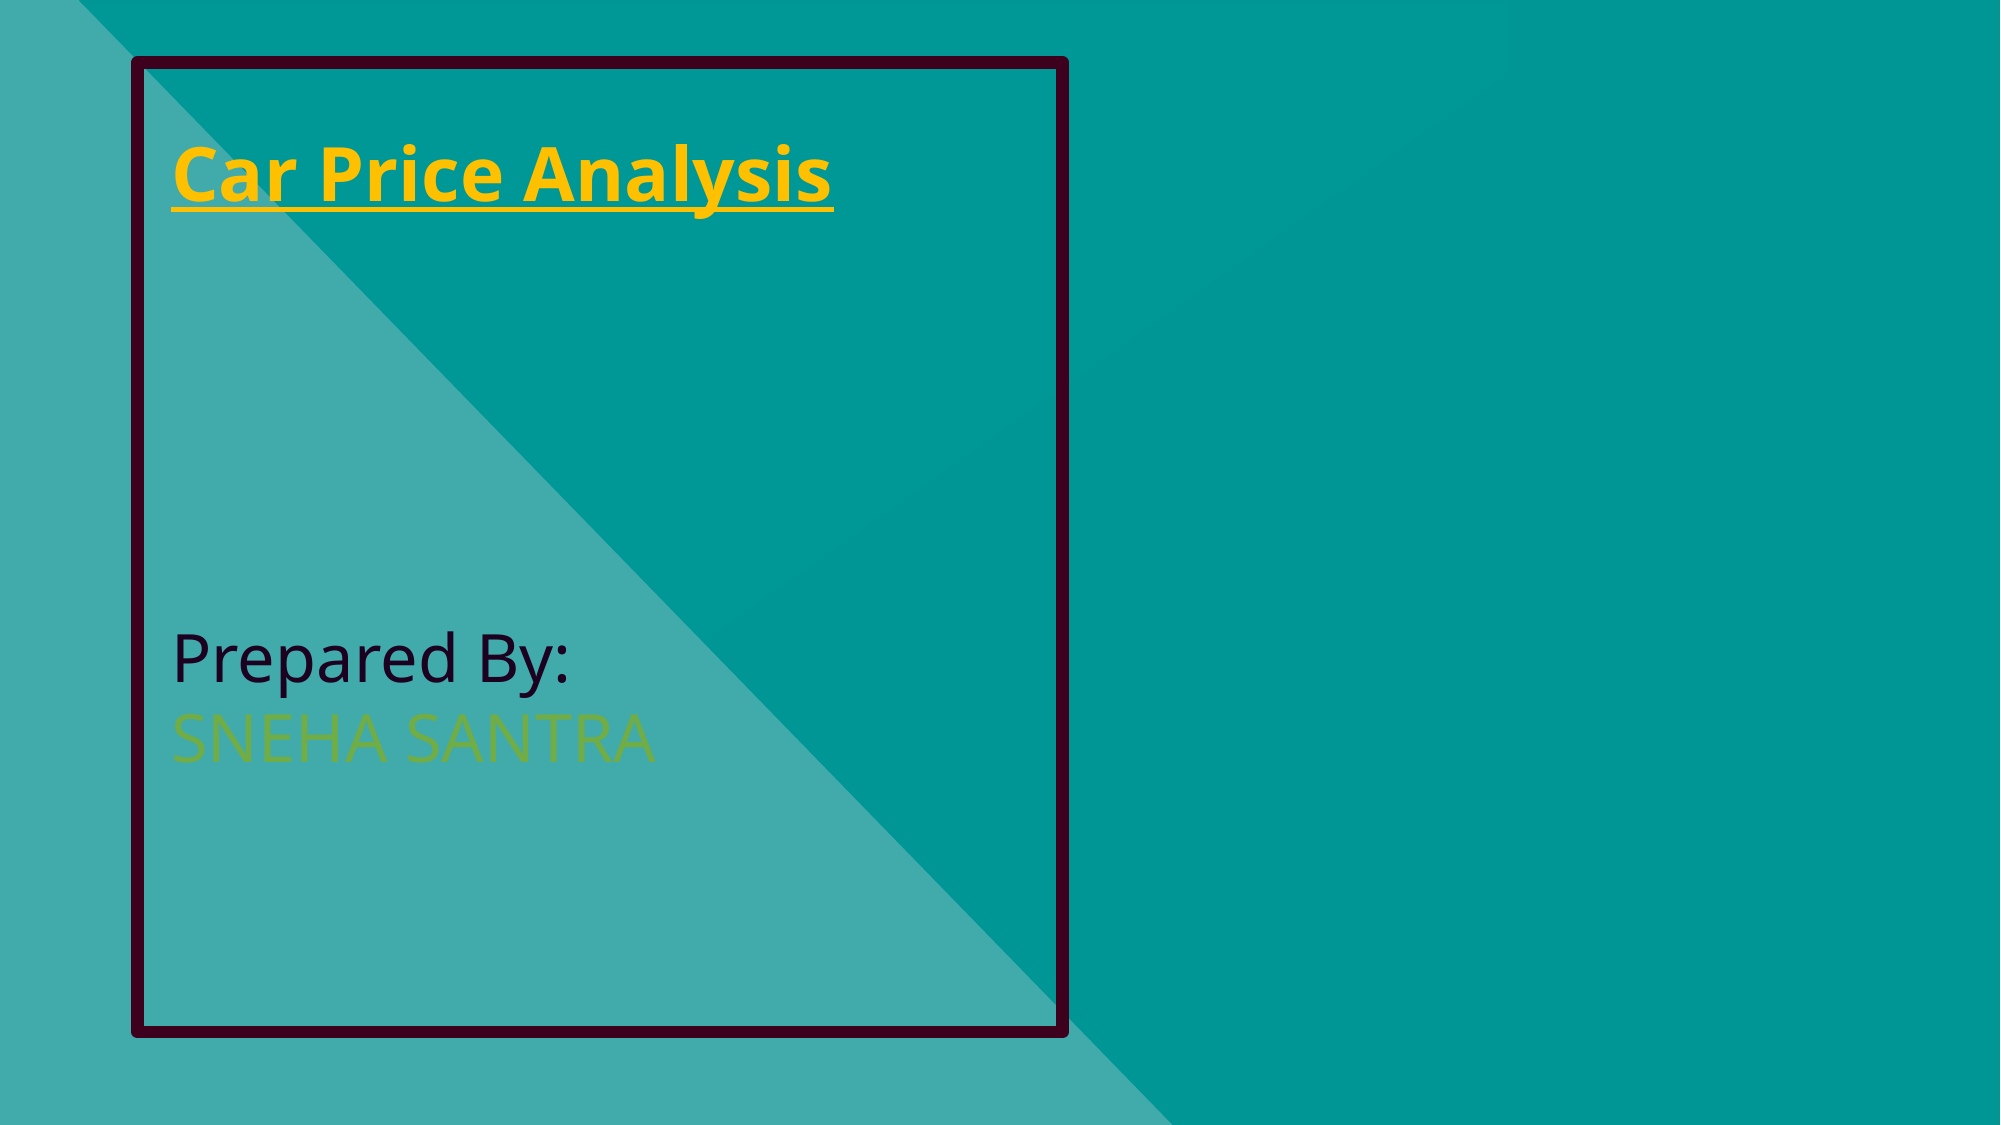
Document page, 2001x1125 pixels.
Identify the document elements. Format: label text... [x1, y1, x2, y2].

text_box [0, 0, 1174, 1125]
text_box Car Price Analysis Prepared By: SNEHA SANTRA [156, 118, 1033, 784]
text_box [137, 62, 1063, 1033]
text_box [84, 3, 1510, 389]
